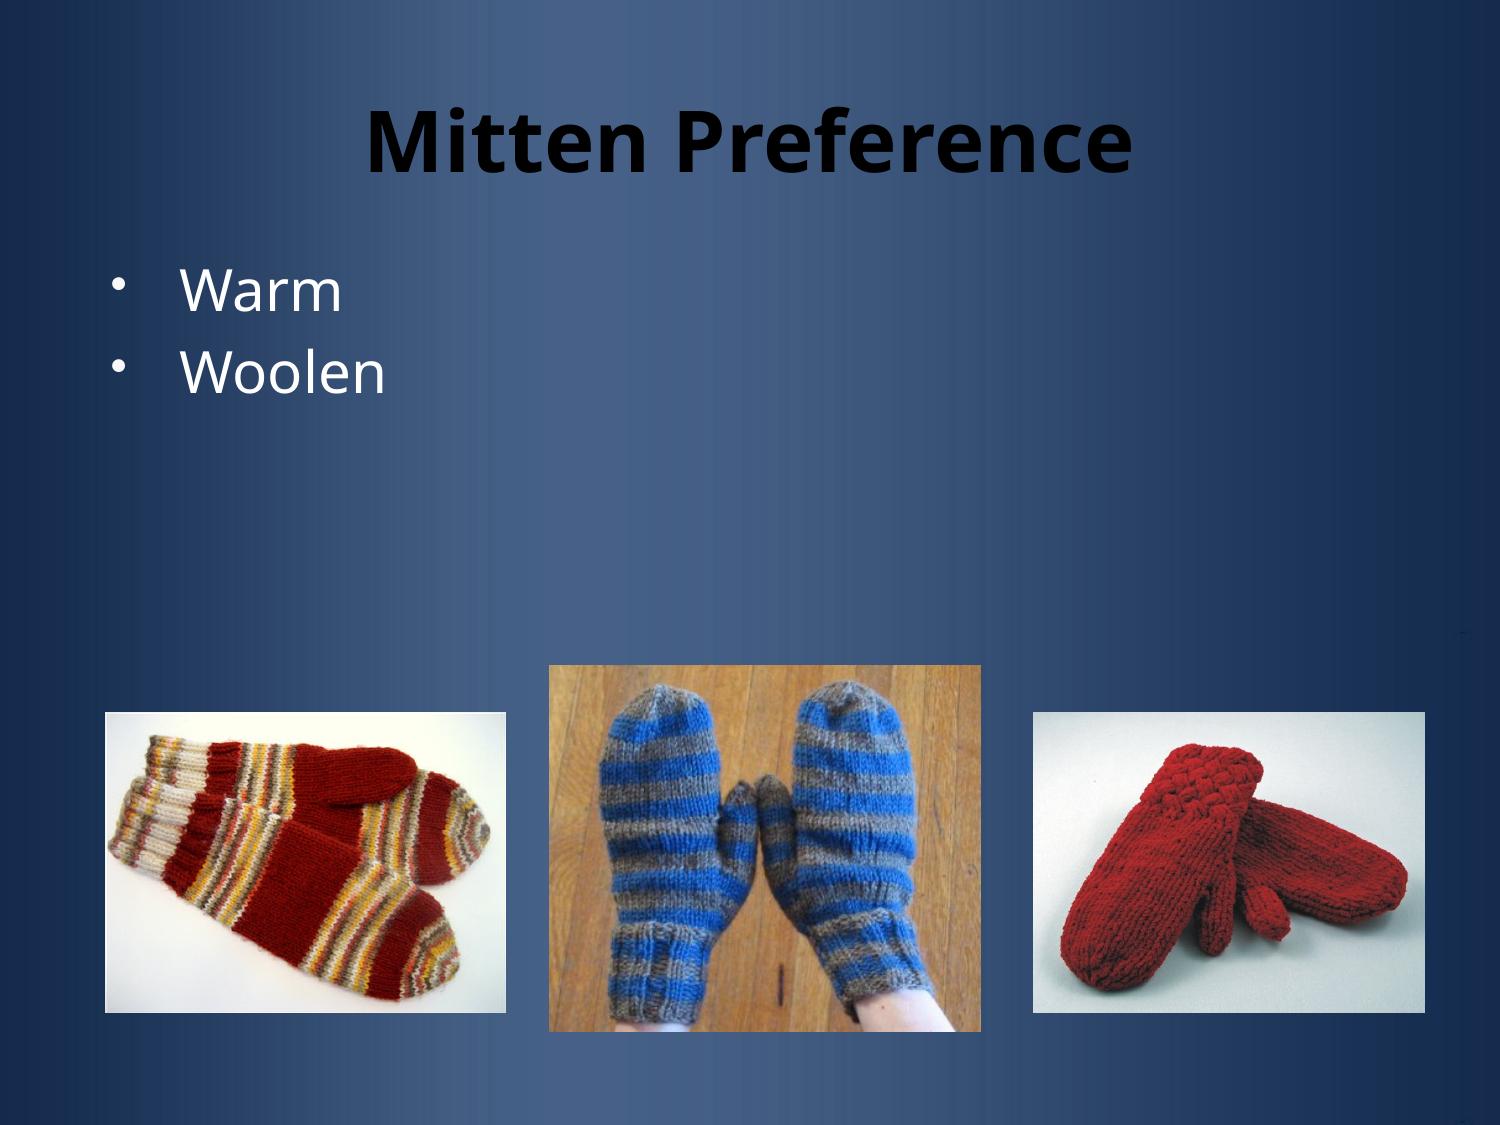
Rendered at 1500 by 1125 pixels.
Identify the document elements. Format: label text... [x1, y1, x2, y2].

picture [0, 0, 1500, 1125]
list Warm Woolen [75, 246, 1425, 1019]
title Mitten Preference [75, 45, 1425, 233]
